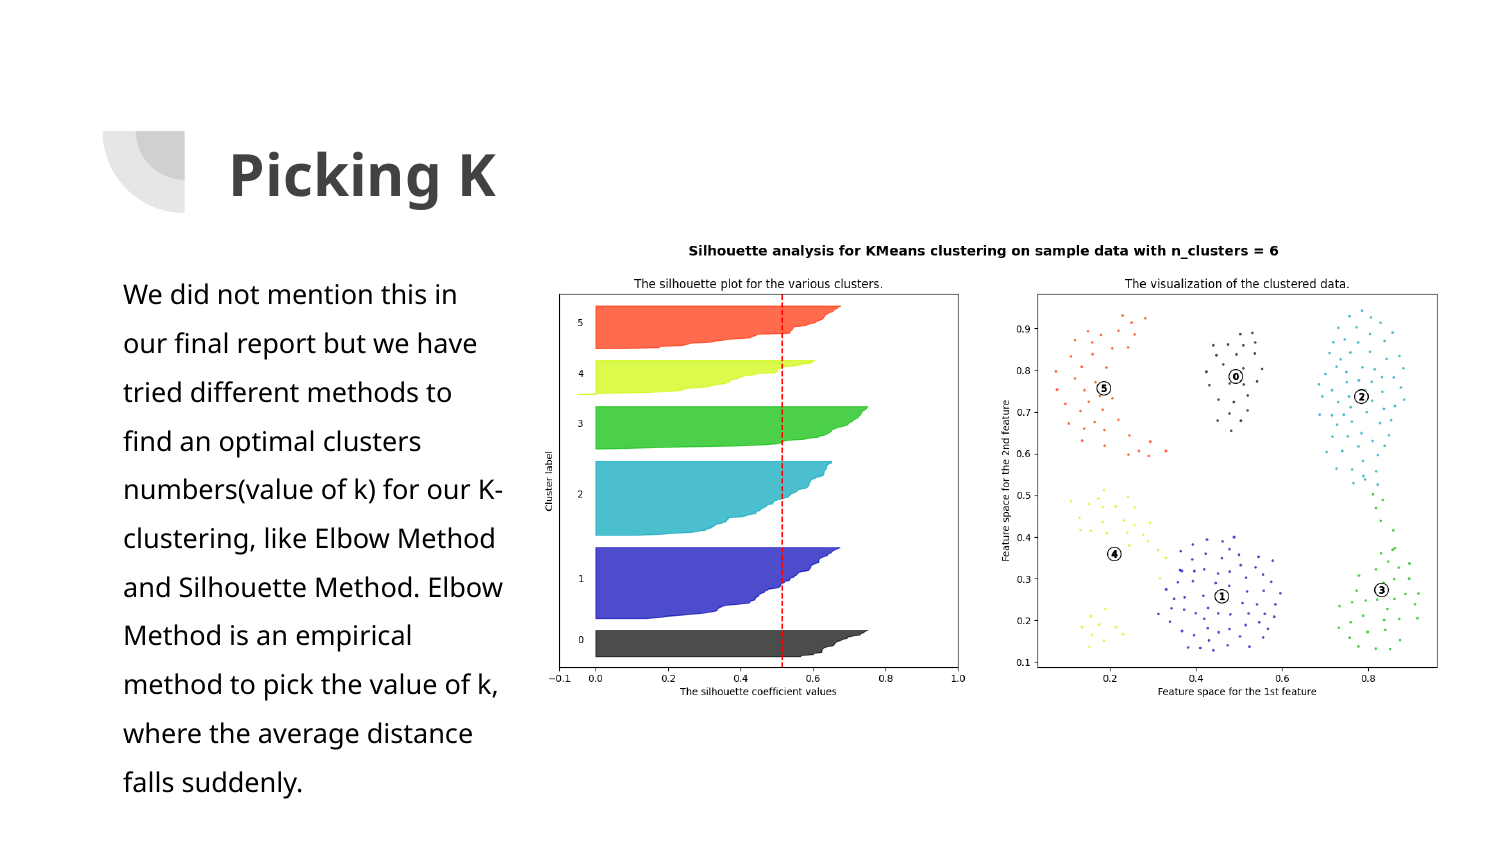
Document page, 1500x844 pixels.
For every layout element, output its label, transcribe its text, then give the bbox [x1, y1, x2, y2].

title Picking K [213, 123, 660, 200]
text_box We did not mention this in our final report but we have tried different methods to find an optimal clusters numbers(value of k) for our K-clustering, like Elbow Method and Silhouette Method. Elbow Method is an empirical method to pick the value of k, where the average distance falls suddenly. [108, 246, 521, 844]
picture [534, 231, 1468, 718]
